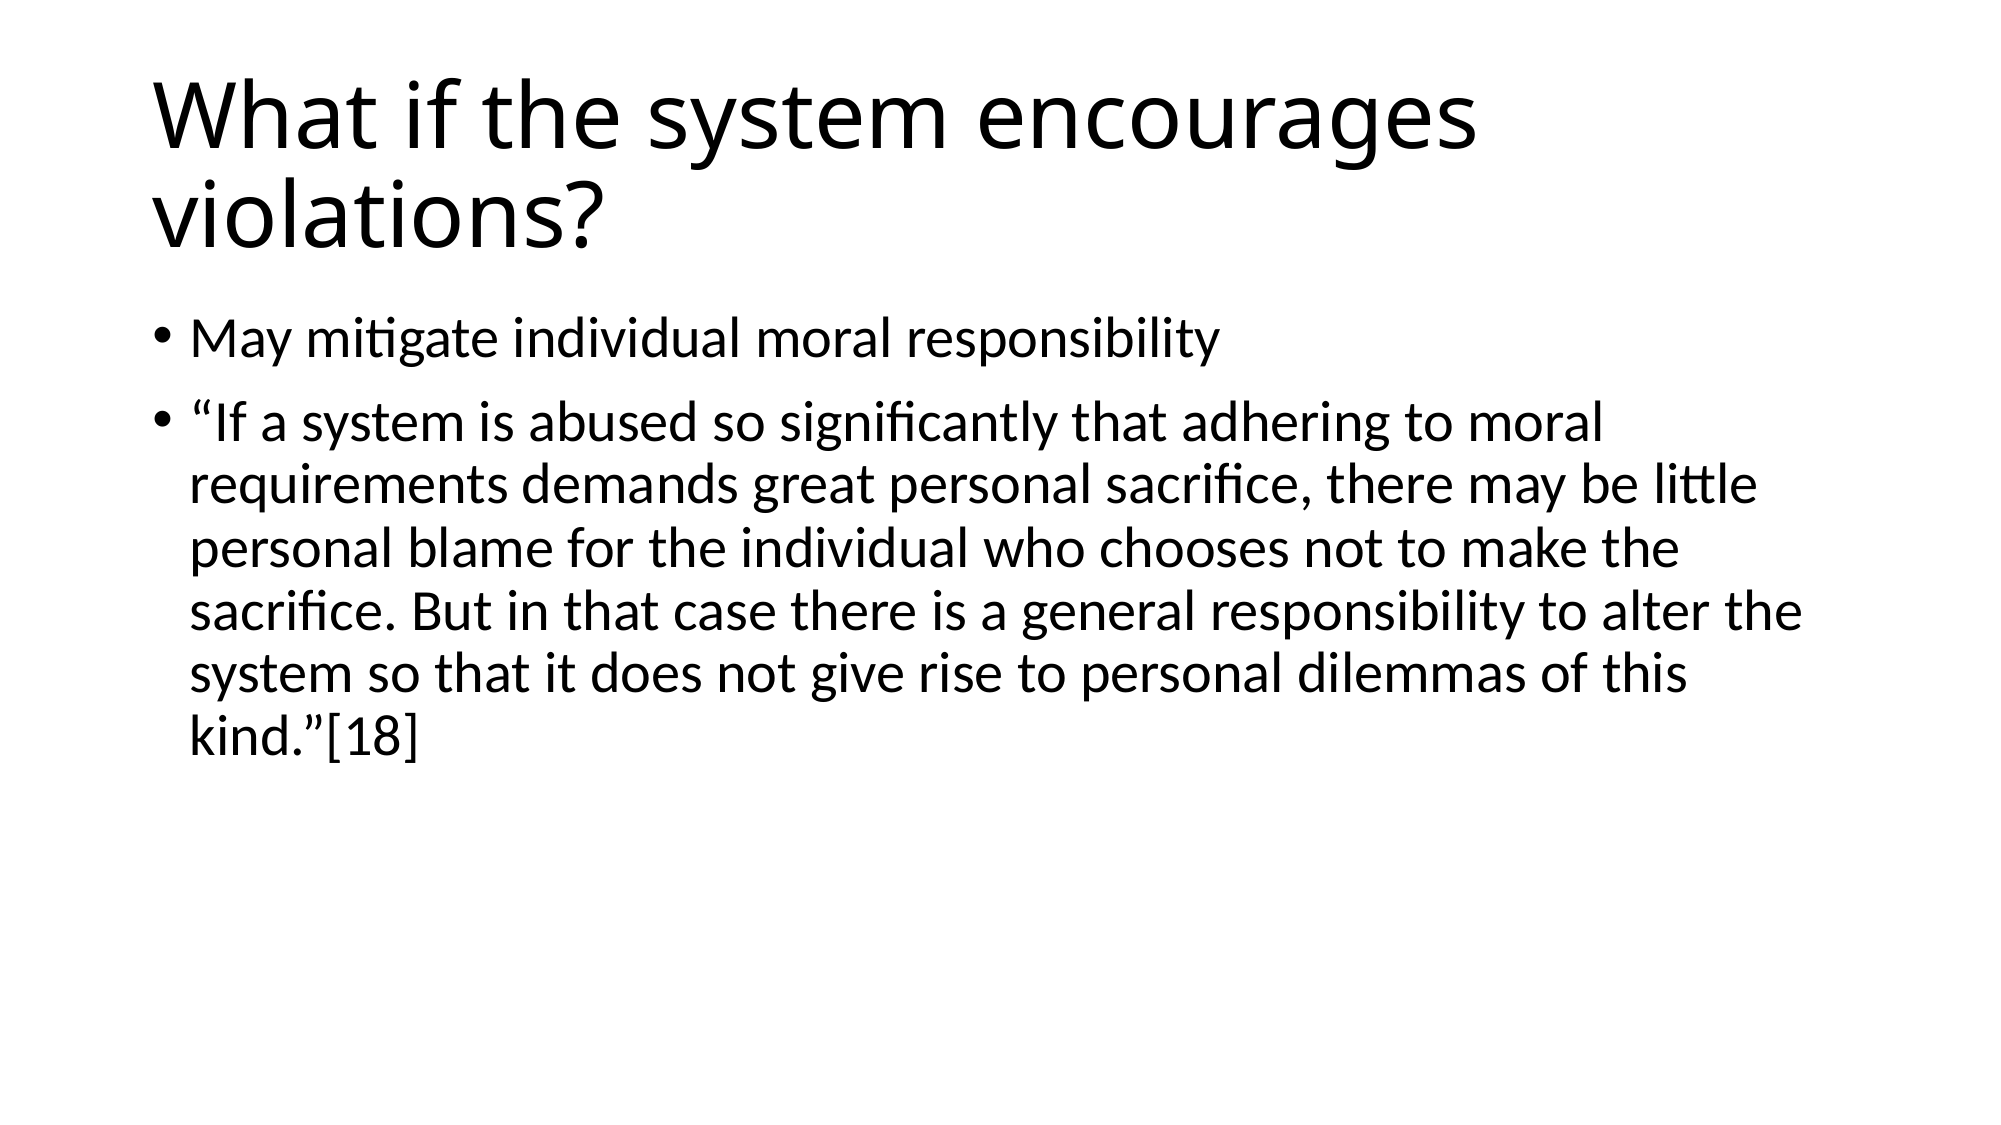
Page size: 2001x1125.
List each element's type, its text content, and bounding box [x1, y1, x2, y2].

list May mitigate individual moral responsibility “If a system is abused so significantly that adhering to moral requirements demands great personal sacrifice, there may be little personal blame for the individual who chooses not to make the sacrifice. But in that case there is a general responsibility to alter the system so that it does not give rise to personal dilemmas of this kind.”[18] [137, 299, 1863, 1014]
title What if the system encourages violations? [137, 59, 1863, 278]
